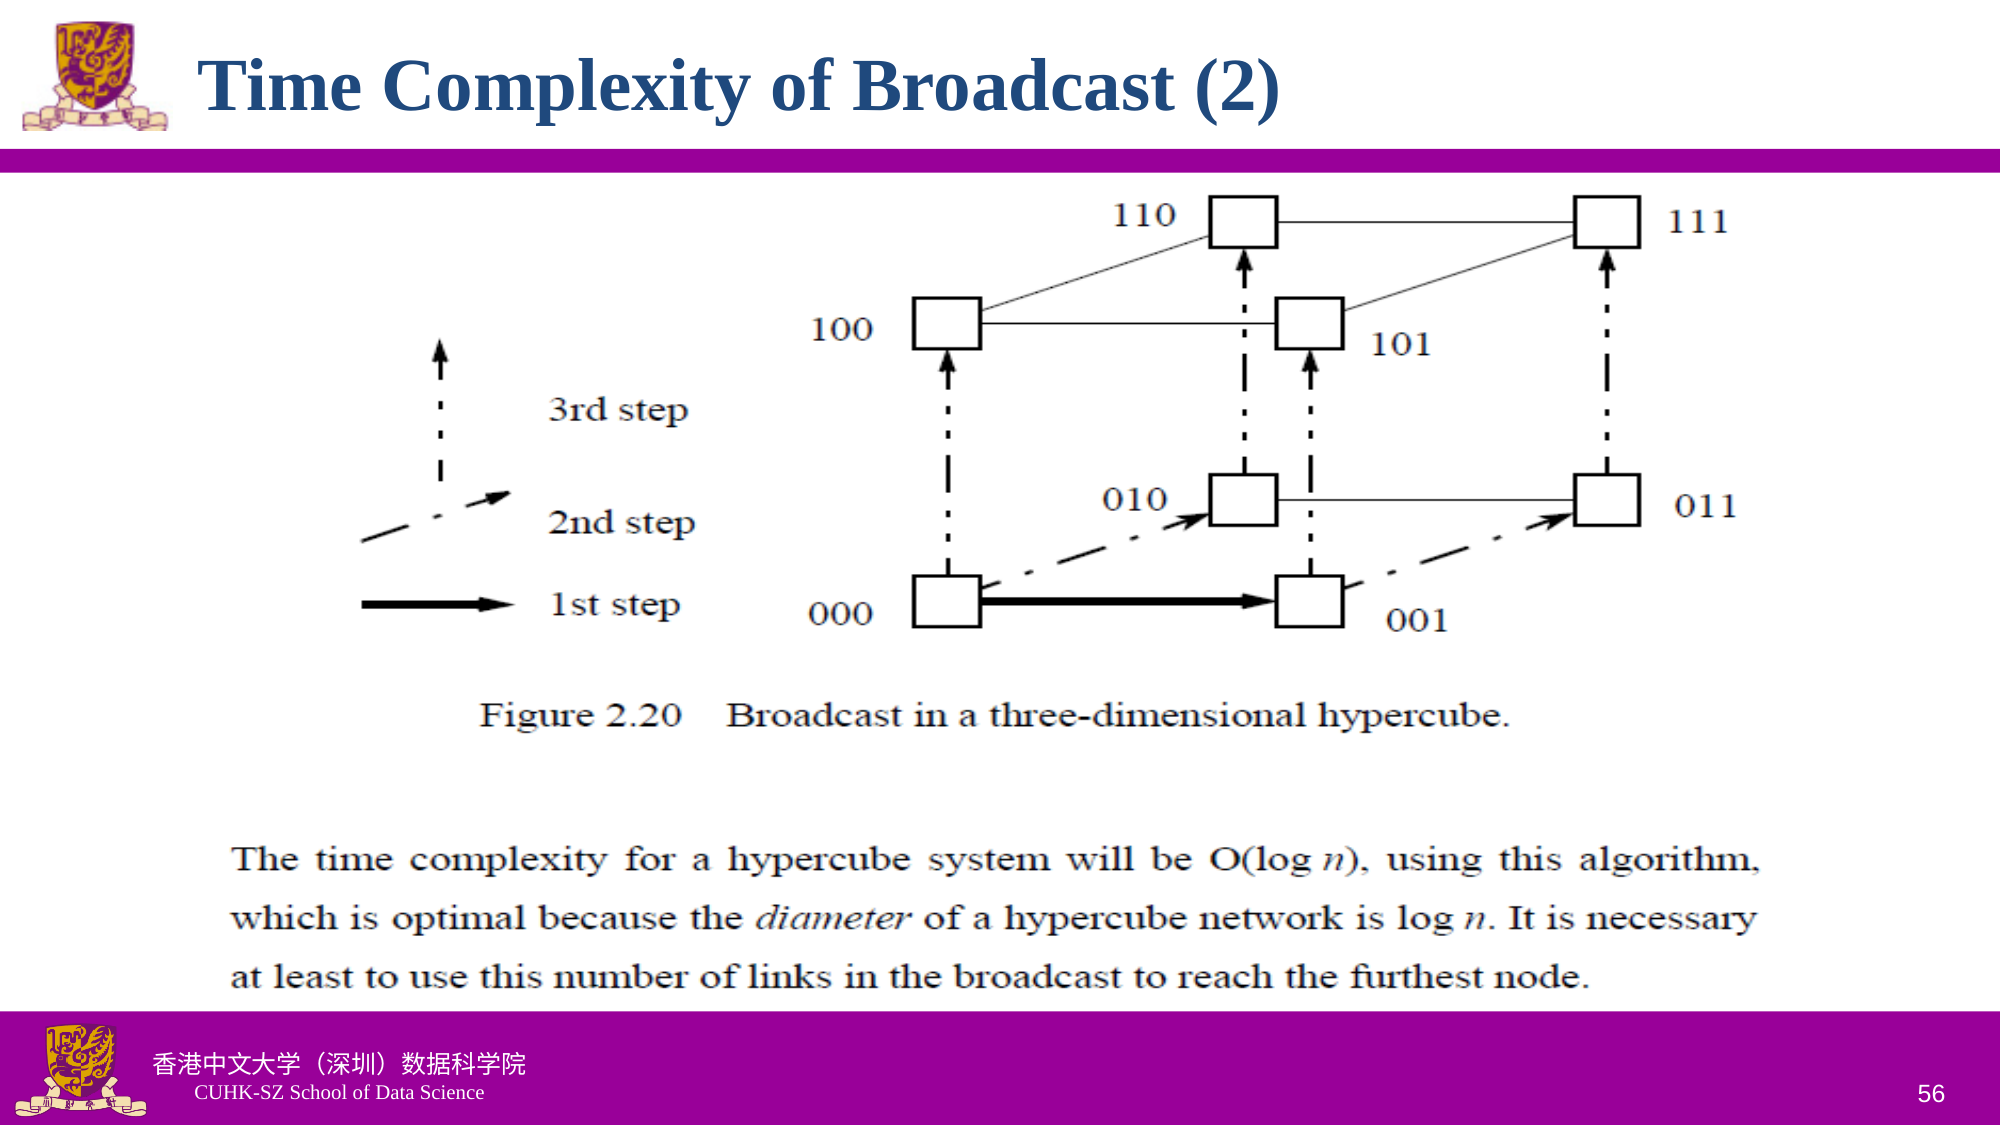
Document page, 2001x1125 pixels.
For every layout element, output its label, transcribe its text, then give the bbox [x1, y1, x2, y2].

title Time Complexity of Broadcast (2) [182, 31, 1872, 130]
slide_number 56 [1493, 1070, 1961, 1125]
picture [21, 20, 173, 131]
picture [213, 183, 1774, 1003]
picture [14, 1023, 149, 1117]
